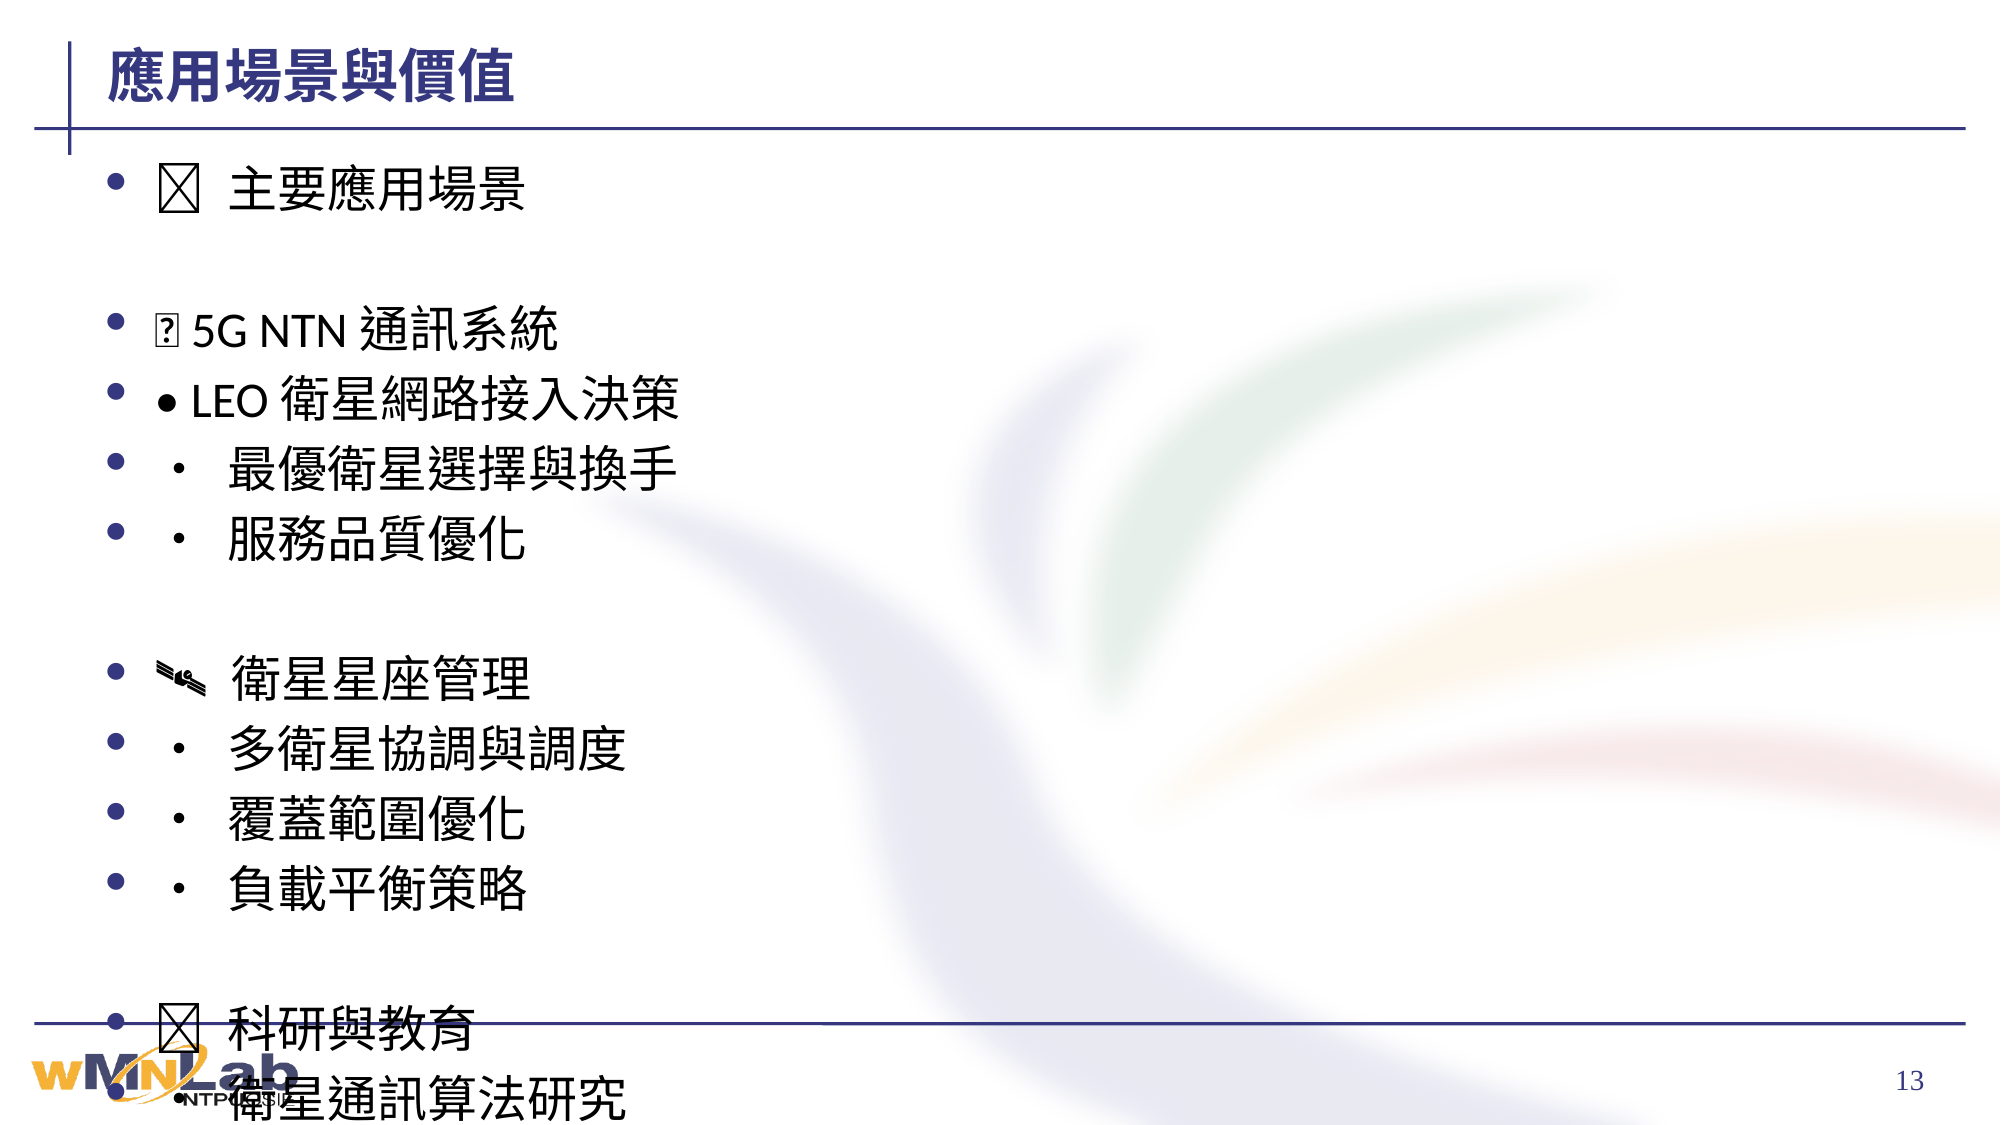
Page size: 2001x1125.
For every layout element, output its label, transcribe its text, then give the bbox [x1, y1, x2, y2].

list 🎯 主要應用場景 📱 5G NTN通訊系統 • LEO衛星網路接入決策 • 最優衛星選擇與換手 • 服務品質優化 🛰️ 衛星星座管理 • 多衛星協調與調度 • 覆蓋範圍優化 • 負載平衡策略 🔬 科研與教育 • 衛星通訊算法研究 • LEO系統性能分析 • 學術論文支撐數據 📊 商業價值 • 通訊品質提升: >20% • 系統容量增加: >30% • 運營成本降低: >15% • 開發時程縮短: >50% 🏆 技術領先性 • 首個完整六階段處理系統 • 學術級品質工業級性能 • 開源可複製驗證 [92, 149, 1966, 1002]
picture [0, 0, 2000, 1125]
title 應用場景與價值 [92, 23, 1966, 117]
